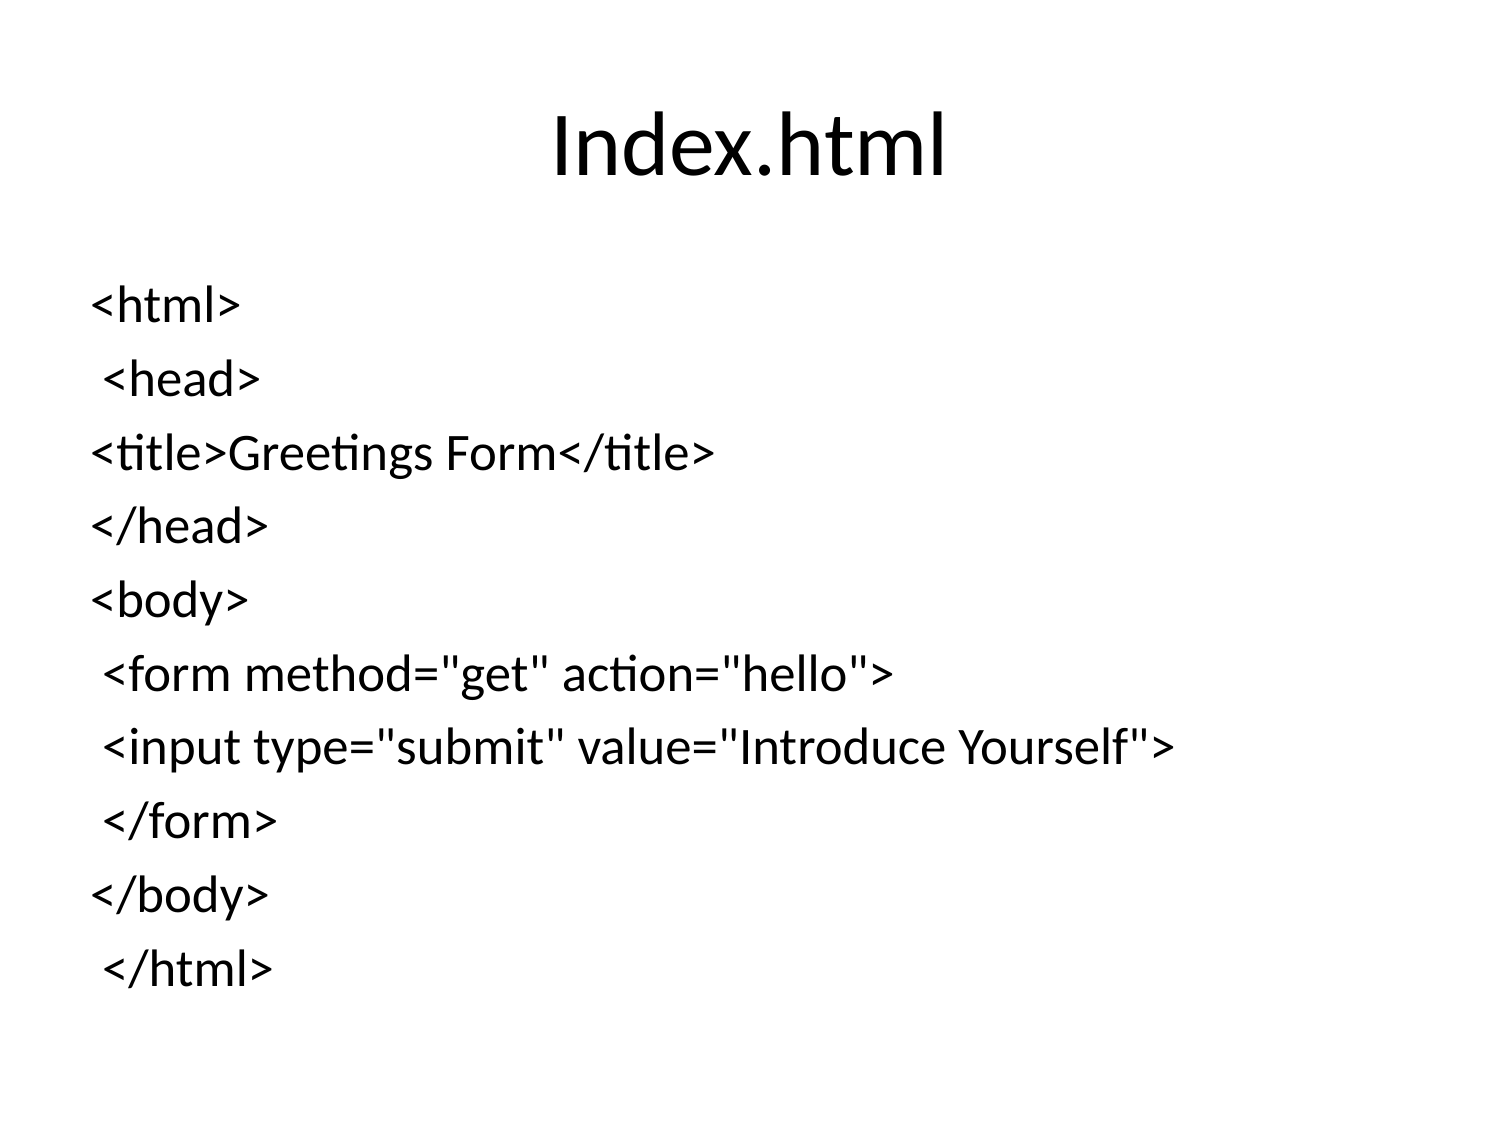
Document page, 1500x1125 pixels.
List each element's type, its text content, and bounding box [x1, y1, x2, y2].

list <html> <head> <title>Greetings Form</title> </head> <body> <form method="get" action="hello"> <input type="submit" value="Introduce Yourself"> </form> </body> </html> [75, 262, 1425, 1005]
title Index.html [75, 45, 1425, 233]
